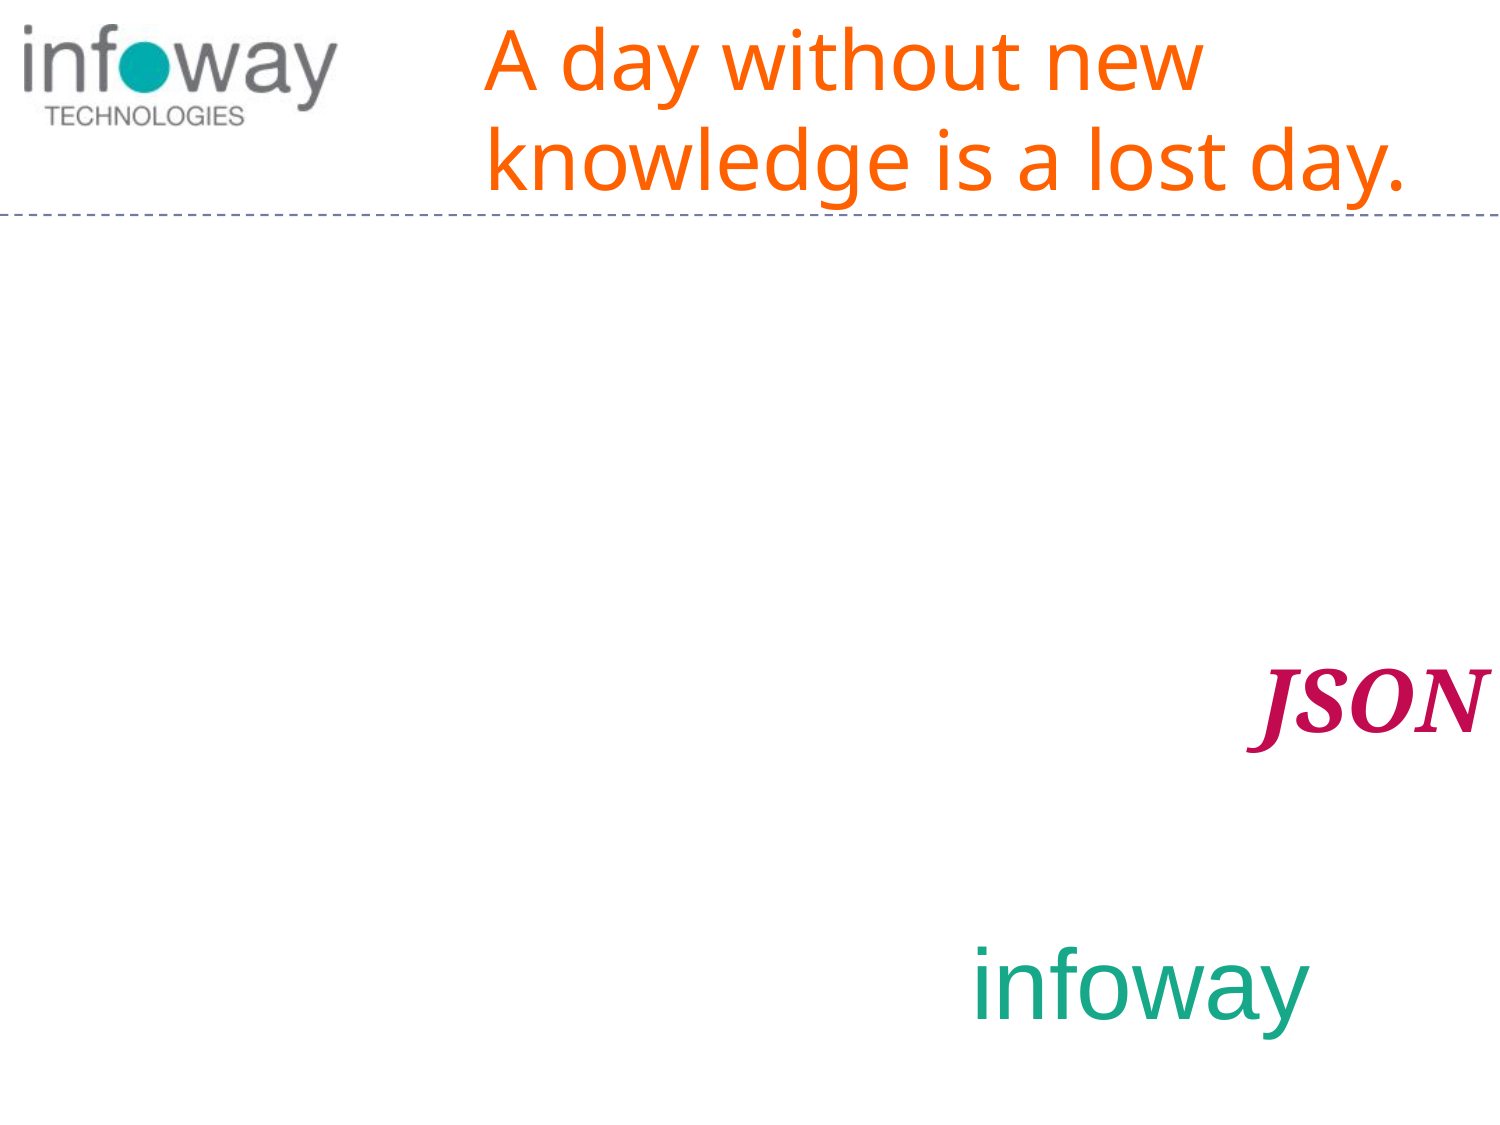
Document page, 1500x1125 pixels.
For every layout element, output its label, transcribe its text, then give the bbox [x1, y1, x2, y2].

text_box A day without new knowledge is a lost day. [469, 0, 1500, 214]
subtitle infoway [200, 912, 1325, 1000]
title JSON [0, 637, 1500, 800]
picture [24, 24, 338, 127]
